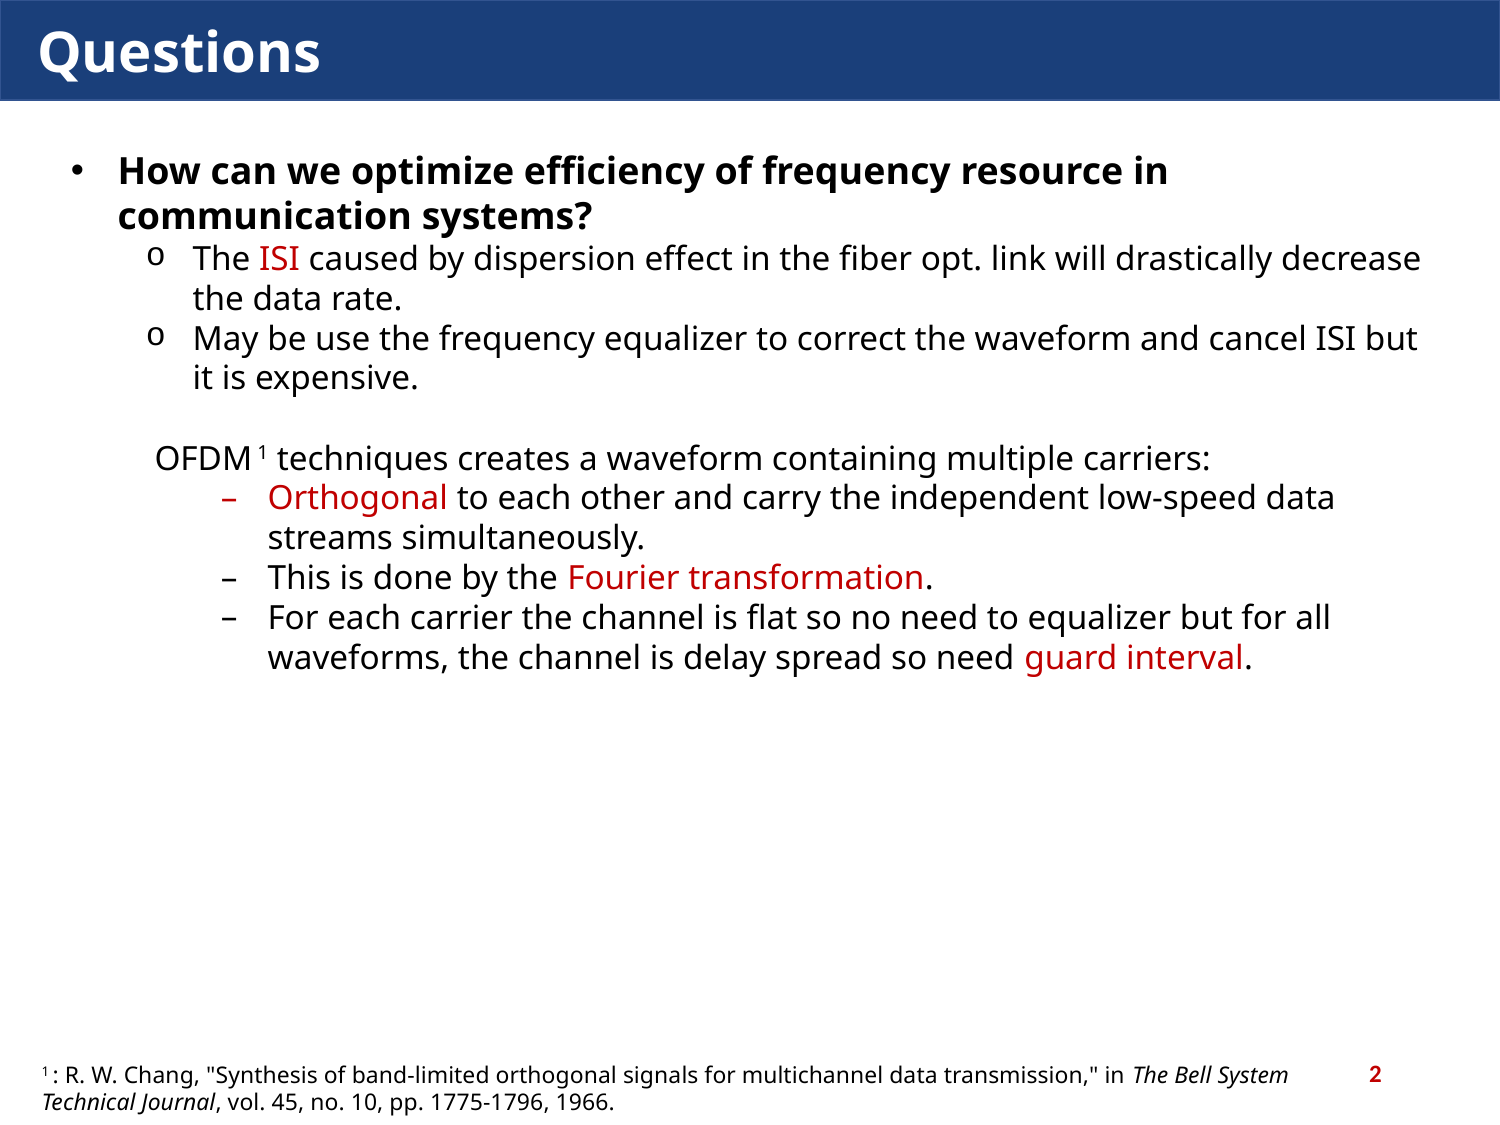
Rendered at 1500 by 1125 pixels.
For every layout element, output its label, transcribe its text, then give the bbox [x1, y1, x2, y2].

text_box 1 : R. W. Chang, "Synthesis of band-limited orthogonal signals for multichannel data transmission," in The Bell System Technical Journal, vol. 45, no. 10, pp. 1775-1796, 1966. [26, 1053, 1368, 1123]
text_box [0, 0, 1500, 101]
text_box Questions [37, 15, 508, 84]
slide_number 1 [1059, 1042, 1397, 1103]
